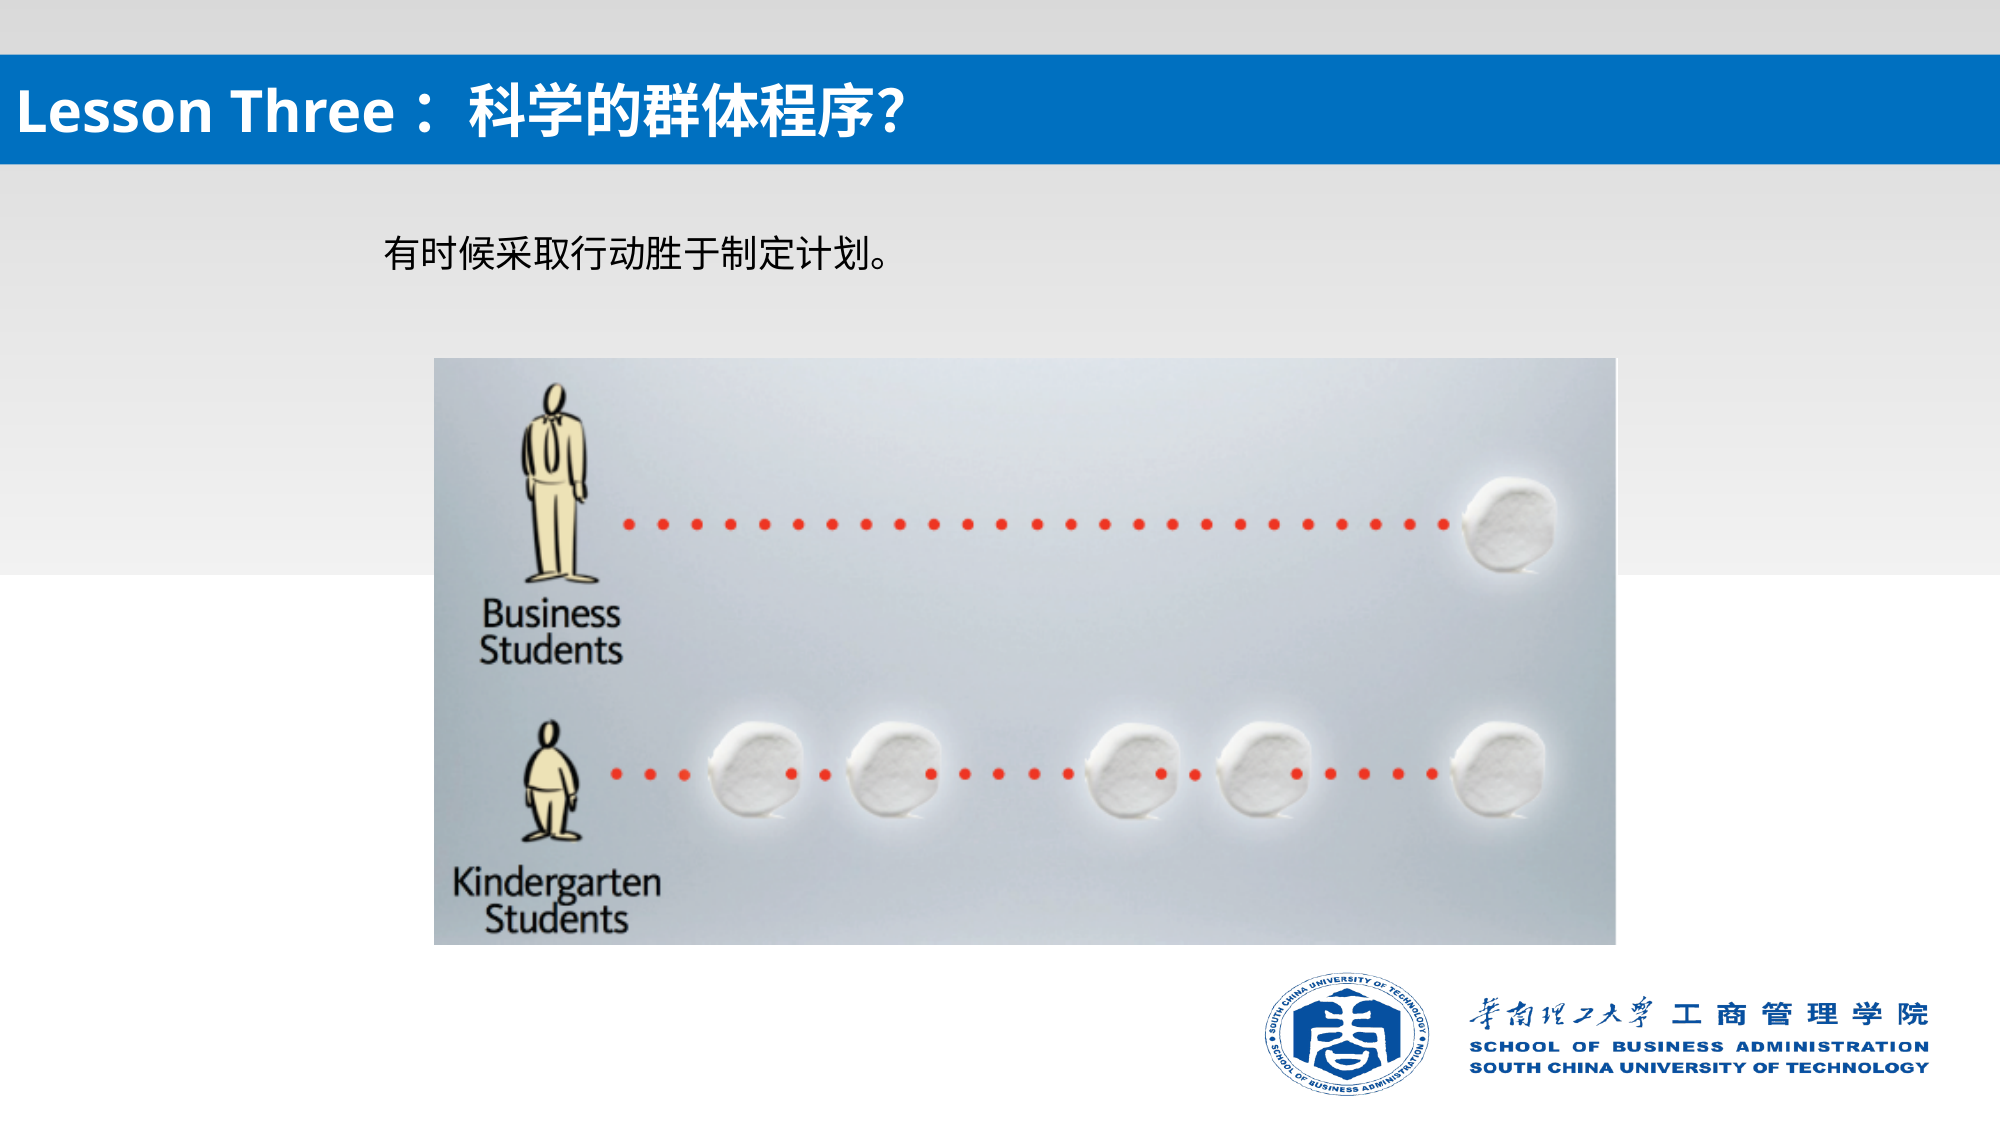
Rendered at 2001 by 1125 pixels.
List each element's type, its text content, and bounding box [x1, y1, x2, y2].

title Lesson Three：科学的群体程序？ [0, 54, 2000, 165]
text_box 有时候采取行动胜于制定计划。 [368, 222, 1366, 283]
picture [434, 358, 1961, 1125]
